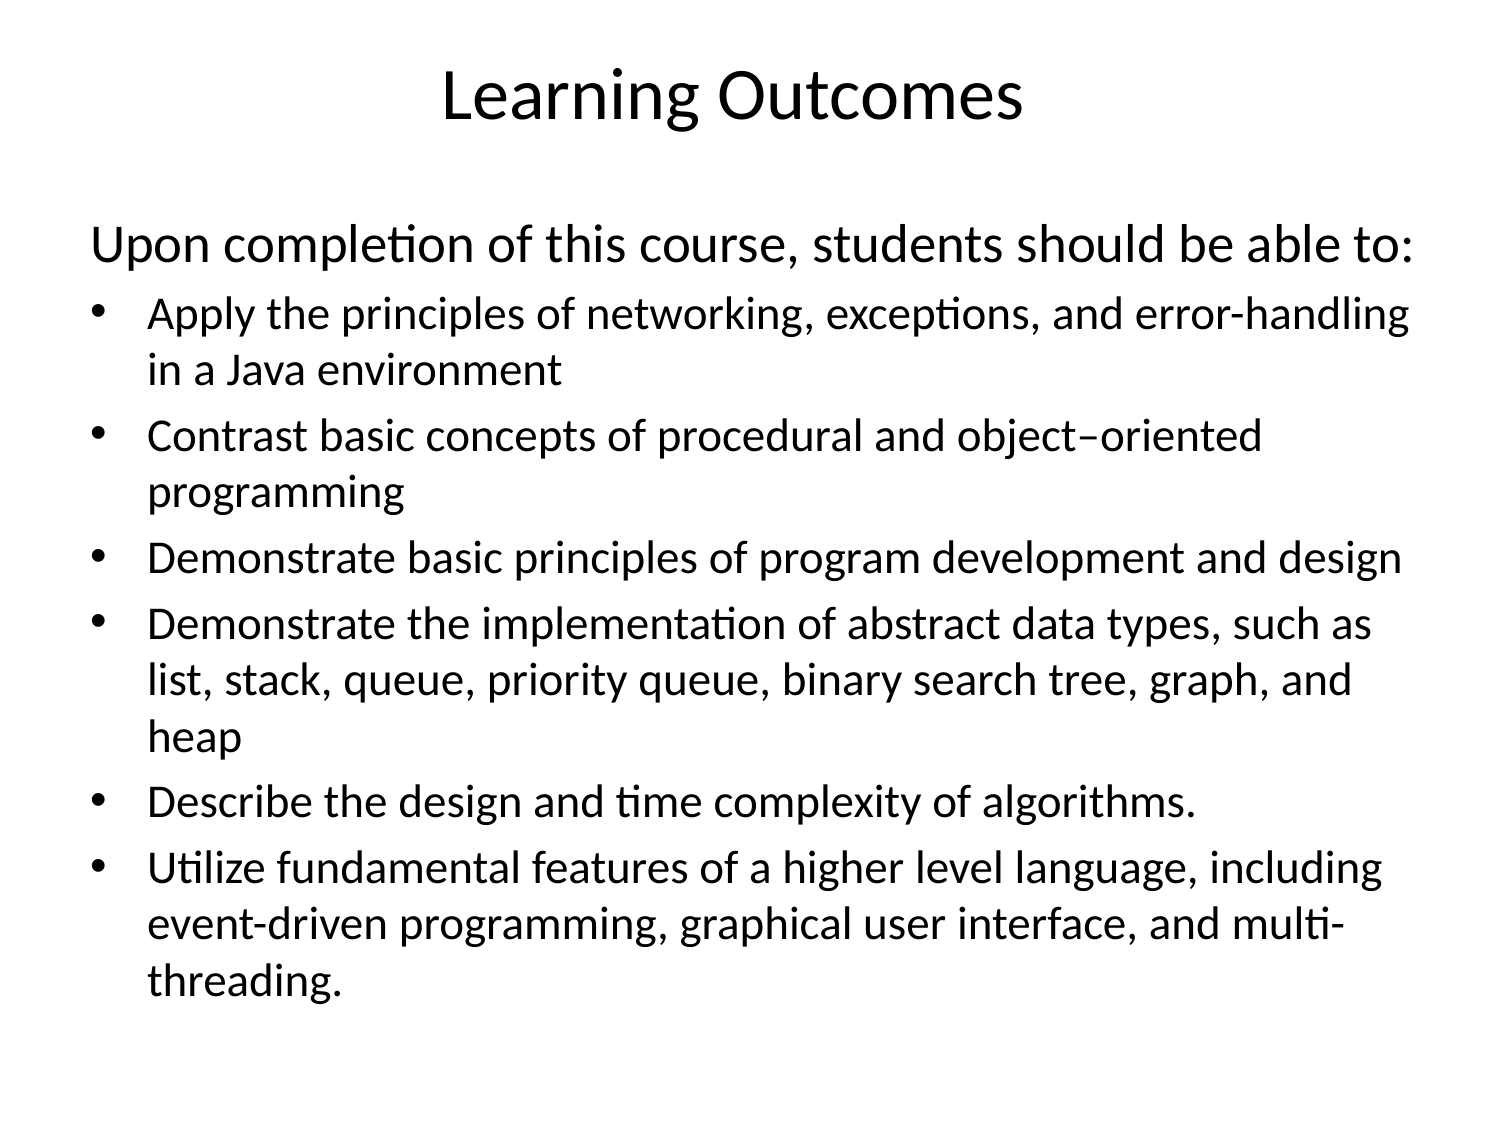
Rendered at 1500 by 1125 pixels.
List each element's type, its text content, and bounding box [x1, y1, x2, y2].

title Learning Outcomes [75, 37, 1425, 143]
list Upon completion of this course, students should be able to: Apply the principles of networking, exceptions, and error-handling in a Java environment Contrast basic concepts of procedural and object–oriented programming Demonstrate basic principles of program development and design Demonstrate the implementation of abstract data types, such as list, stack, queue, priority queue, binary search tree, graph, and heap Describe the design and time complexity of algorithms. Utilize fundamental features of a higher level language, including event-driven programming, graphical user interface, and multi-threading. [75, 200, 1438, 1088]
